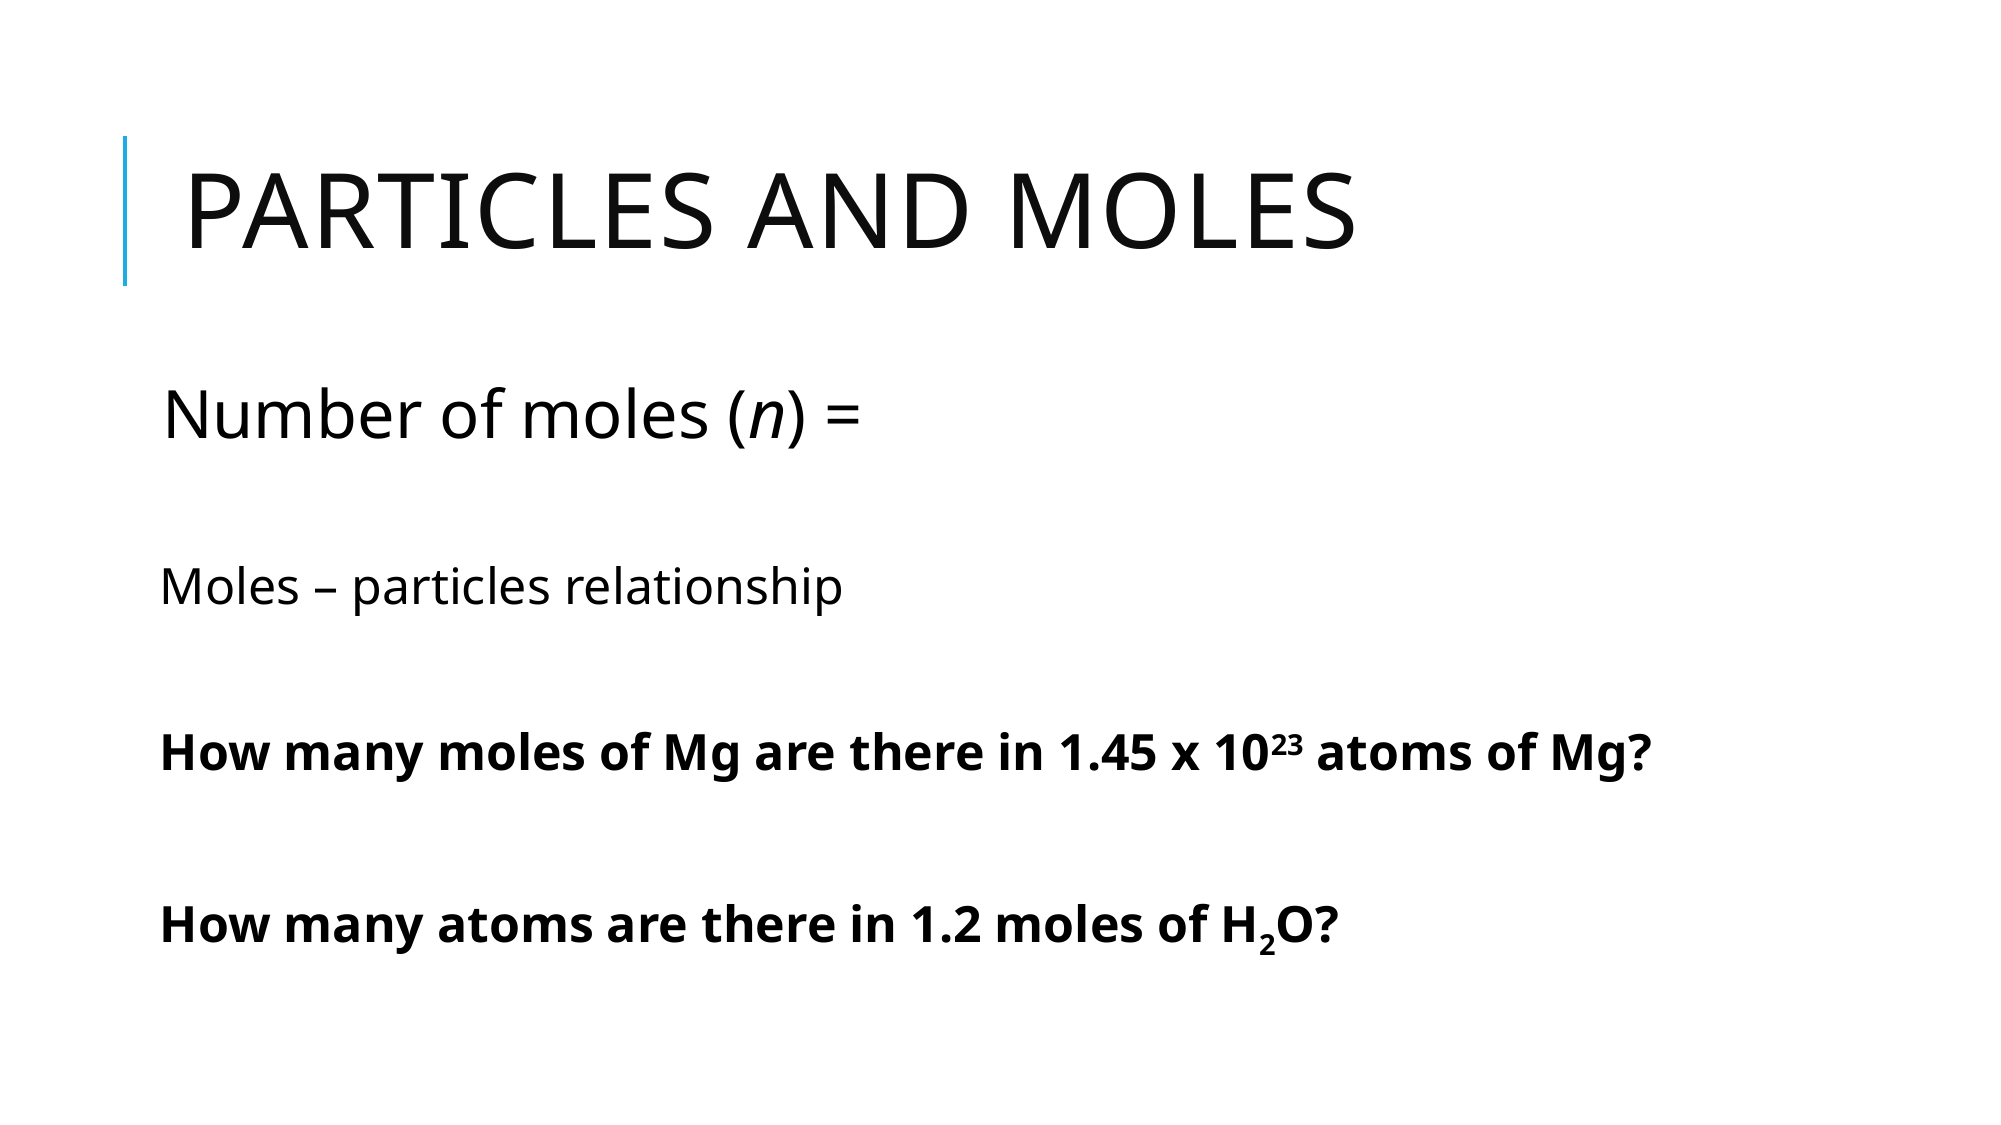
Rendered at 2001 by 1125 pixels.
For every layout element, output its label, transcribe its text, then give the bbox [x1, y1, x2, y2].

title Particles and moles [168, 96, 1763, 342]
